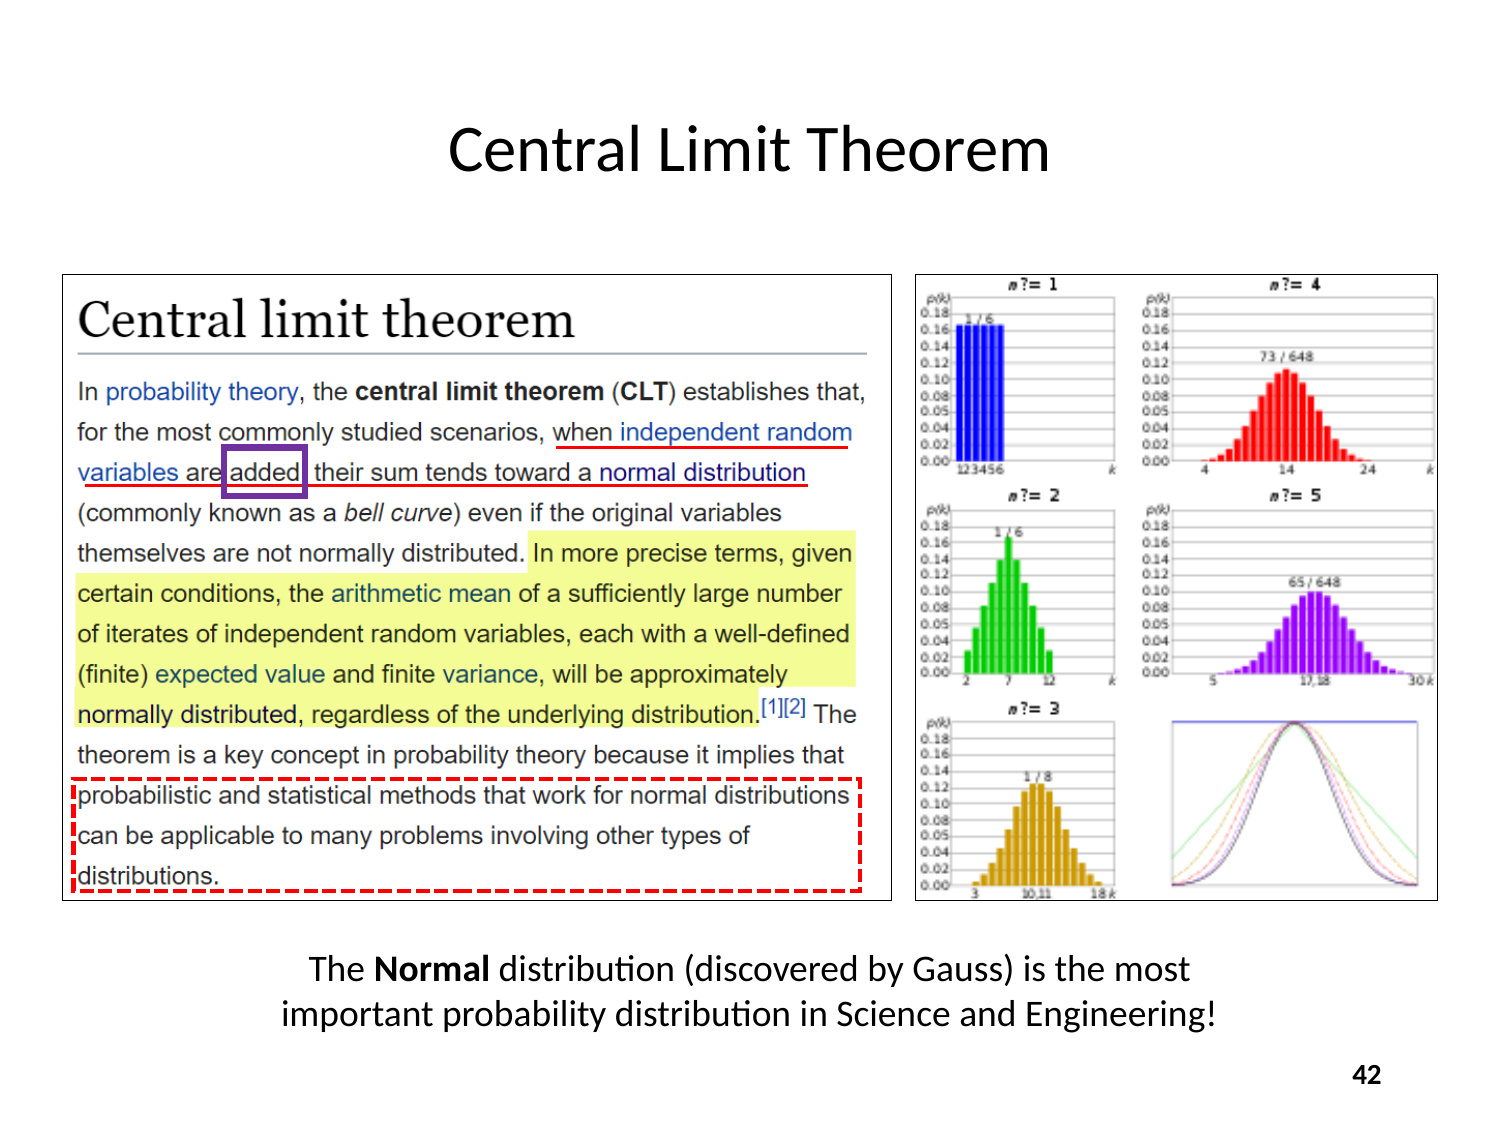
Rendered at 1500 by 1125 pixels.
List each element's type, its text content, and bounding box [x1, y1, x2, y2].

picture [62, 274, 892, 901]
slide_number 42 [1059, 1042, 1397, 1103]
picture [915, 274, 1438, 901]
title Central Limit Theorem [103, 59, 1397, 241]
text_box The Normal distribution (discovered by Gauss) is the most important probability distribution in Science and Engineering! [264, 936, 1236, 1042]
